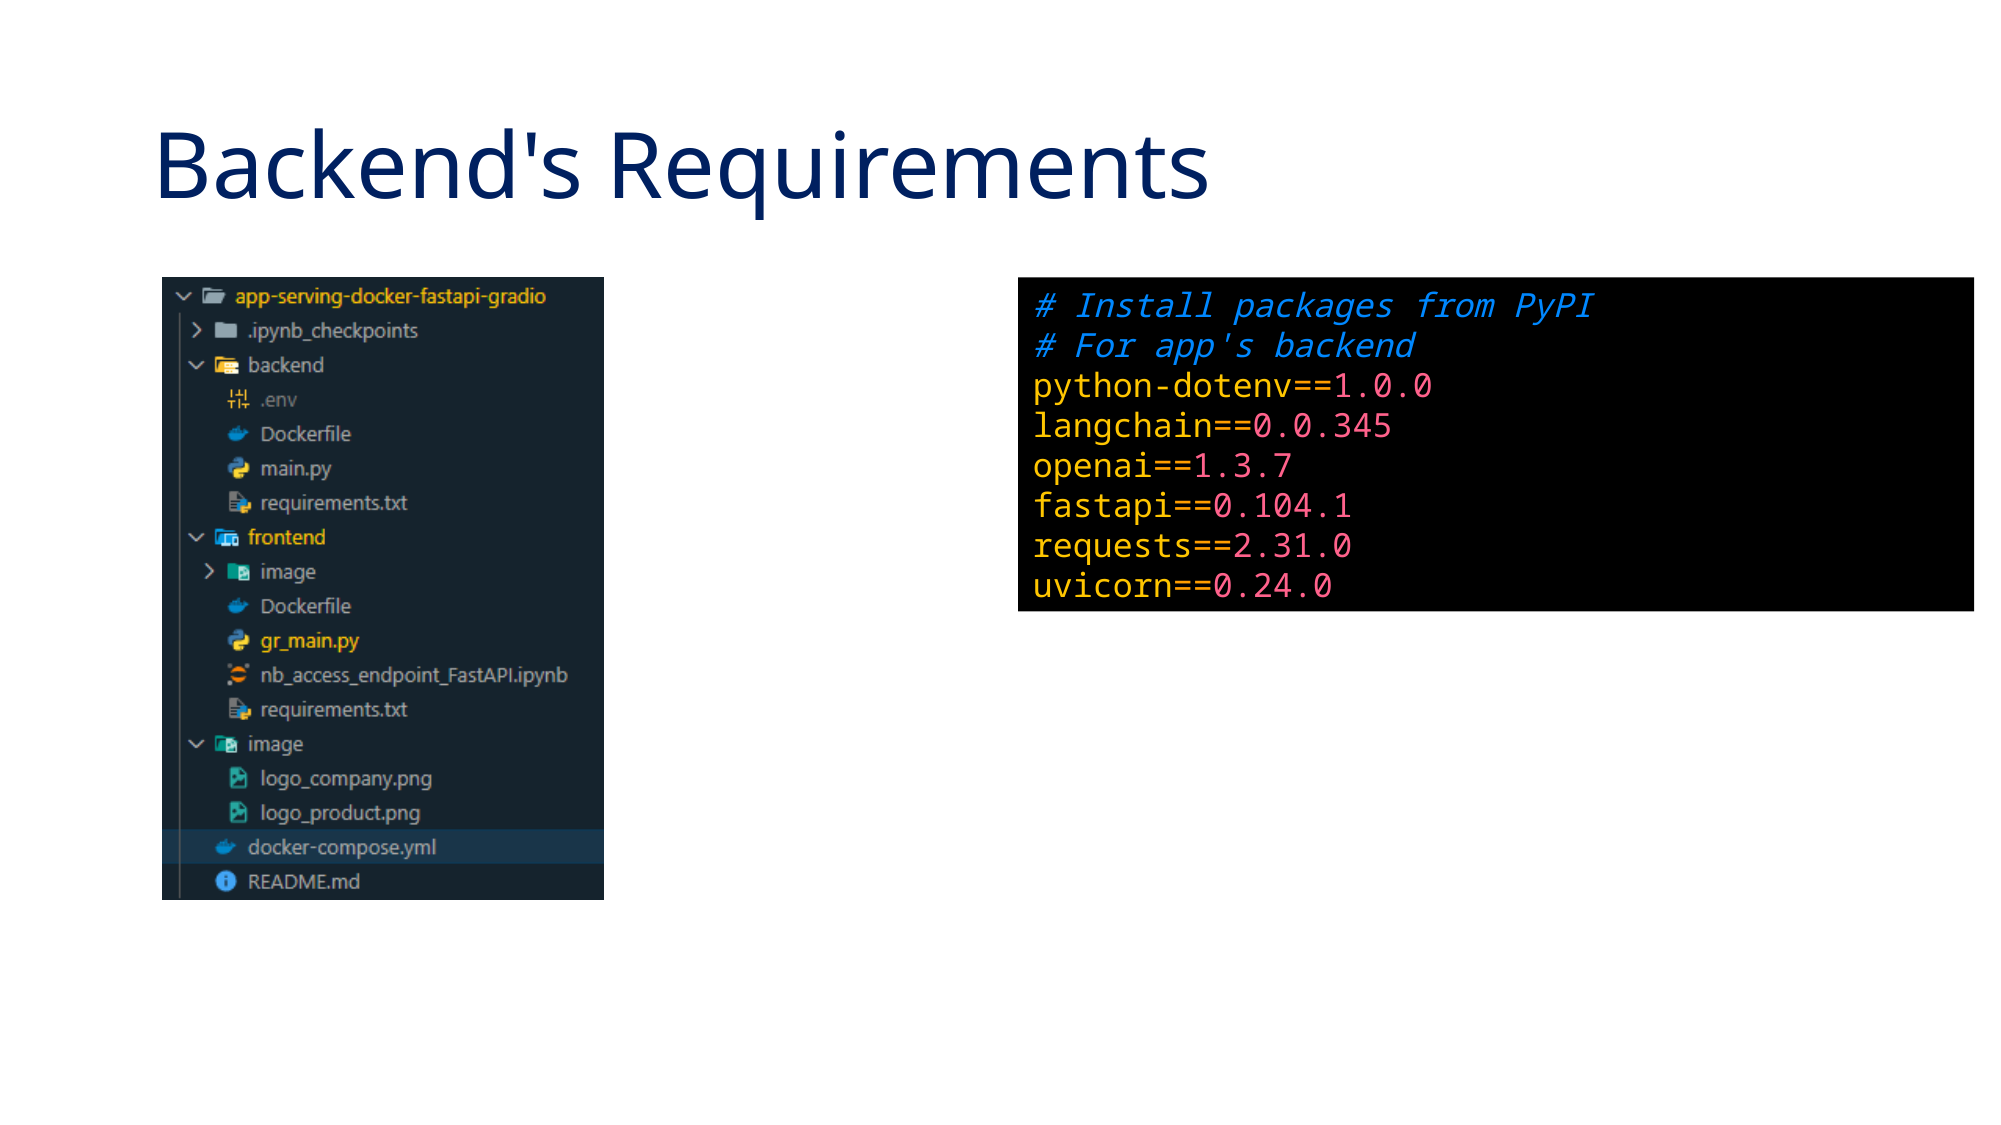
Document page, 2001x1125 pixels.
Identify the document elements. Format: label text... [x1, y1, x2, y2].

title Backend's Requirements [137, 59, 1863, 278]
picture [162, 276, 604, 900]
text_box # Install packages from PyPI # For app's backend python-dotenv==1.0.0 langchain==0.0.345 openai==1.3.7 fastapi==0.104.1 requests==2.31.0 uvicorn==0.24.0 [1018, 277, 1975, 612]
